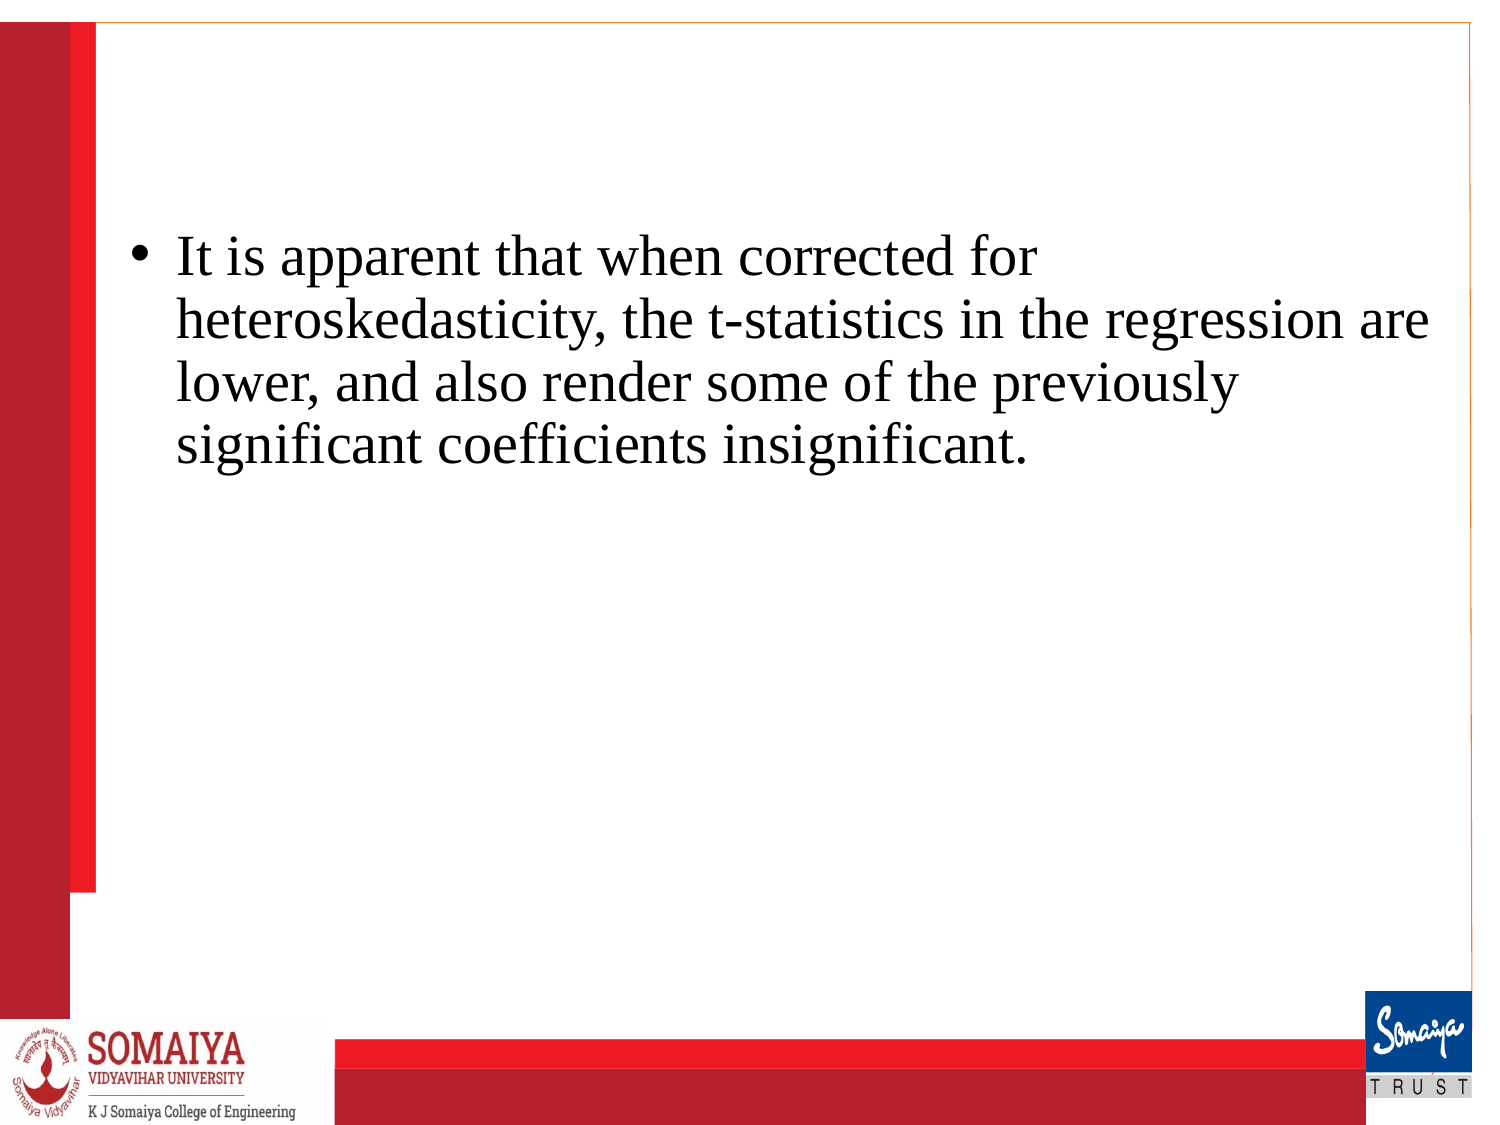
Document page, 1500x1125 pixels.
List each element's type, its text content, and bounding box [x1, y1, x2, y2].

picture [335, 1040, 1365, 1125]
picture [0, 22, 327, 1125]
list It is apparent that when corrected for heteroskedasticity, the t-statistics in the regression are lower, and also render some of the previously significant coefficients insignificant. [114, 217, 1465, 960]
picture [1365, 991, 1472, 1098]
